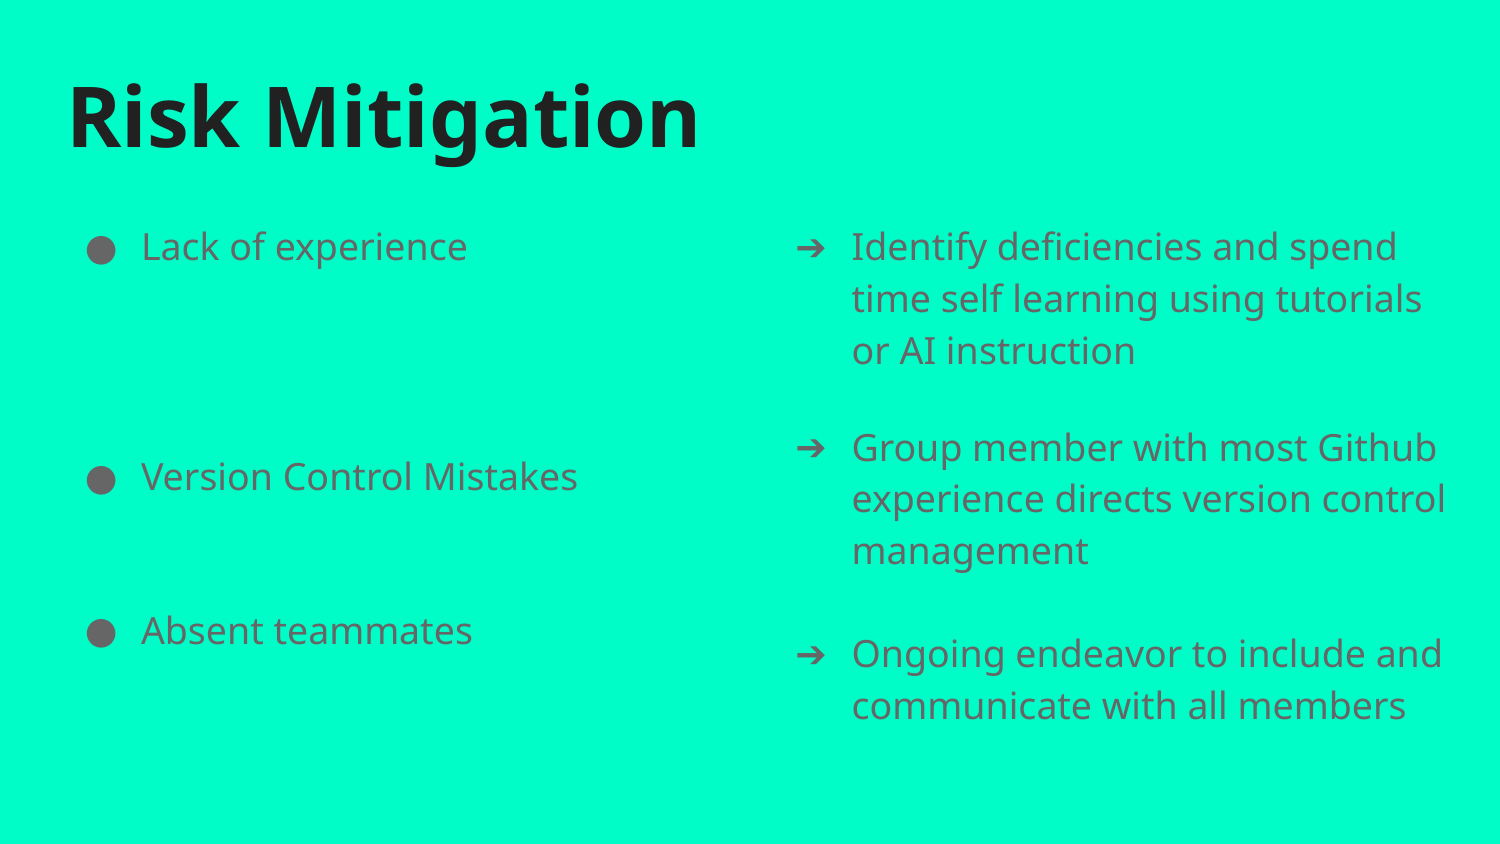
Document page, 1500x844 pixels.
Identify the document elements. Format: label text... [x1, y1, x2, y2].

list Identify deficiencies and spend time self learning using tutorials or AI instruction Group member with most Github experience directs version control management Ongoing endeavor to include and communicate with all members [761, 201, 1471, 750]
title Risk Mitigation [51, 48, 1449, 180]
list Lack of experience Version Control Mistakes Absent teammates [51, 201, 728, 750]
